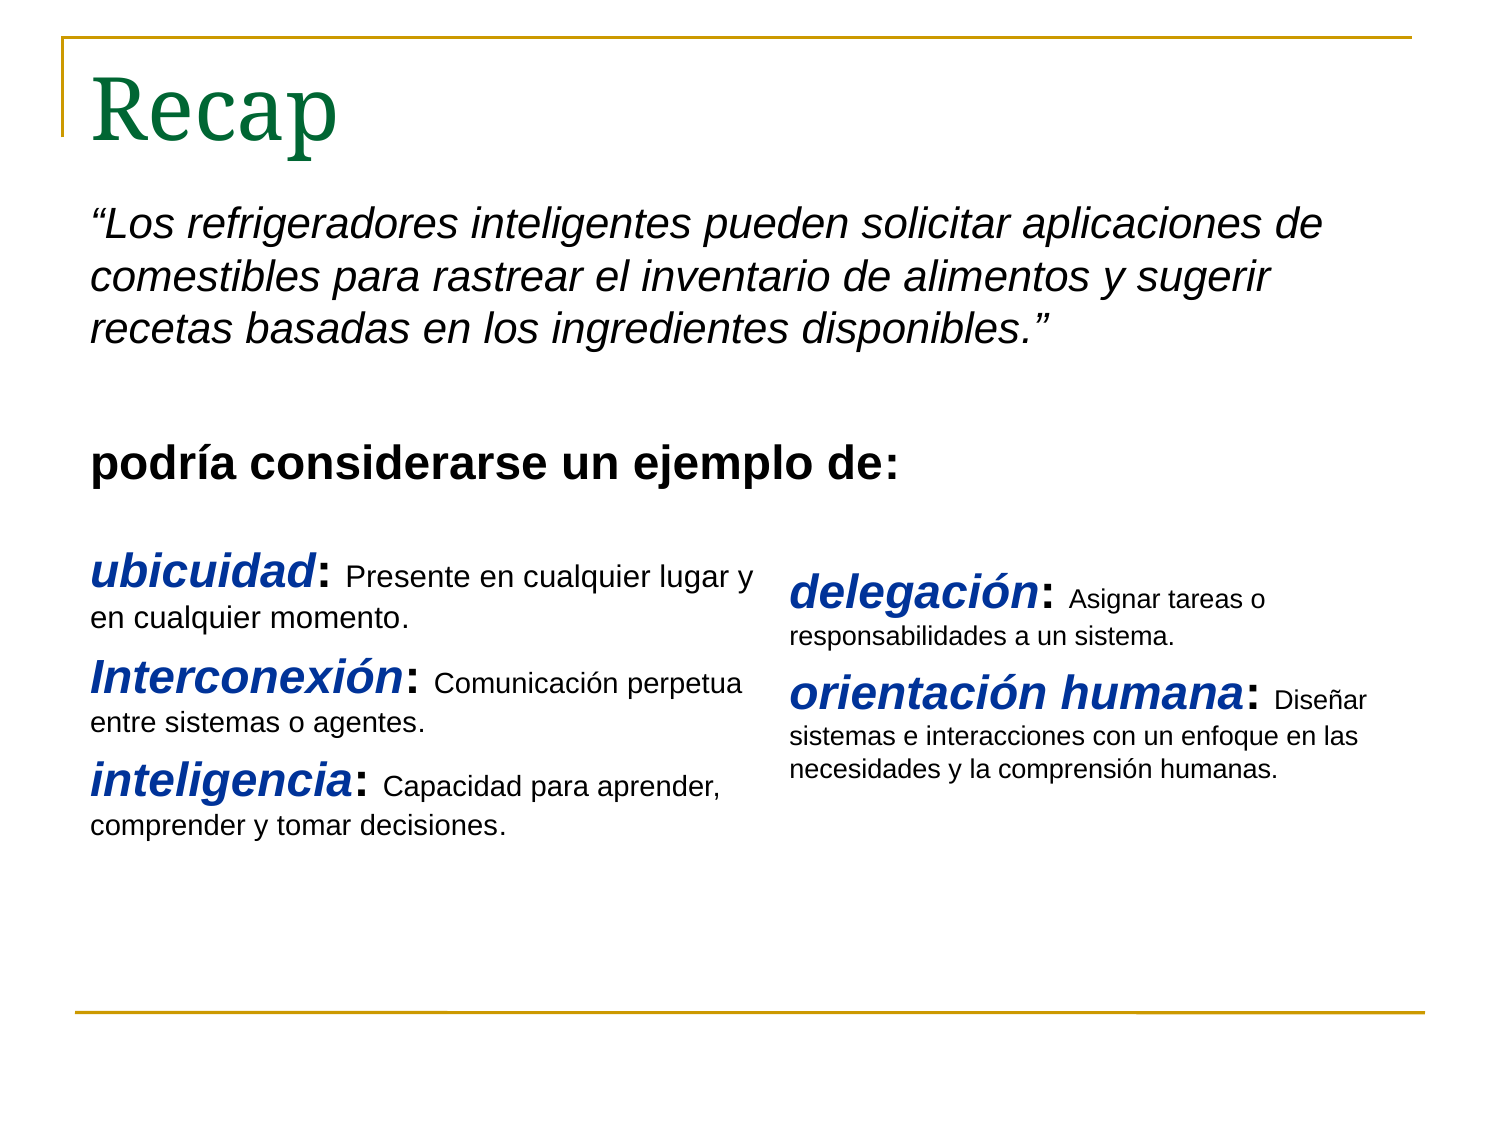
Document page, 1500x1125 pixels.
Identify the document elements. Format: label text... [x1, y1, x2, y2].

title Recap [75, 45, 1425, 180]
list “Los refrigeradores inteligentes pueden solicitar aplicaciones de comestibles para rastrear el inventario de alimentos y sugerir recetas basadas en los ingredientes disponibles.” podría considerarse un ejemplo de: [75, 187, 1425, 505]
text_box ubicuidad: Presente en cualquier lugar y en cualquier momento. Interconexión: Comunicación perpetua entre sistemas o agentes. inteligencia: Capacidad para aprender, comprender y tomar decisiones. [75, 525, 775, 857]
text_box delegación: Asignar tareas o responsabilidades a un sistema. orientación humana: Diseñar sistemas e interacciones con un enfoque en las necesidades y la comprensión humanas. [774, 545, 1461, 799]
